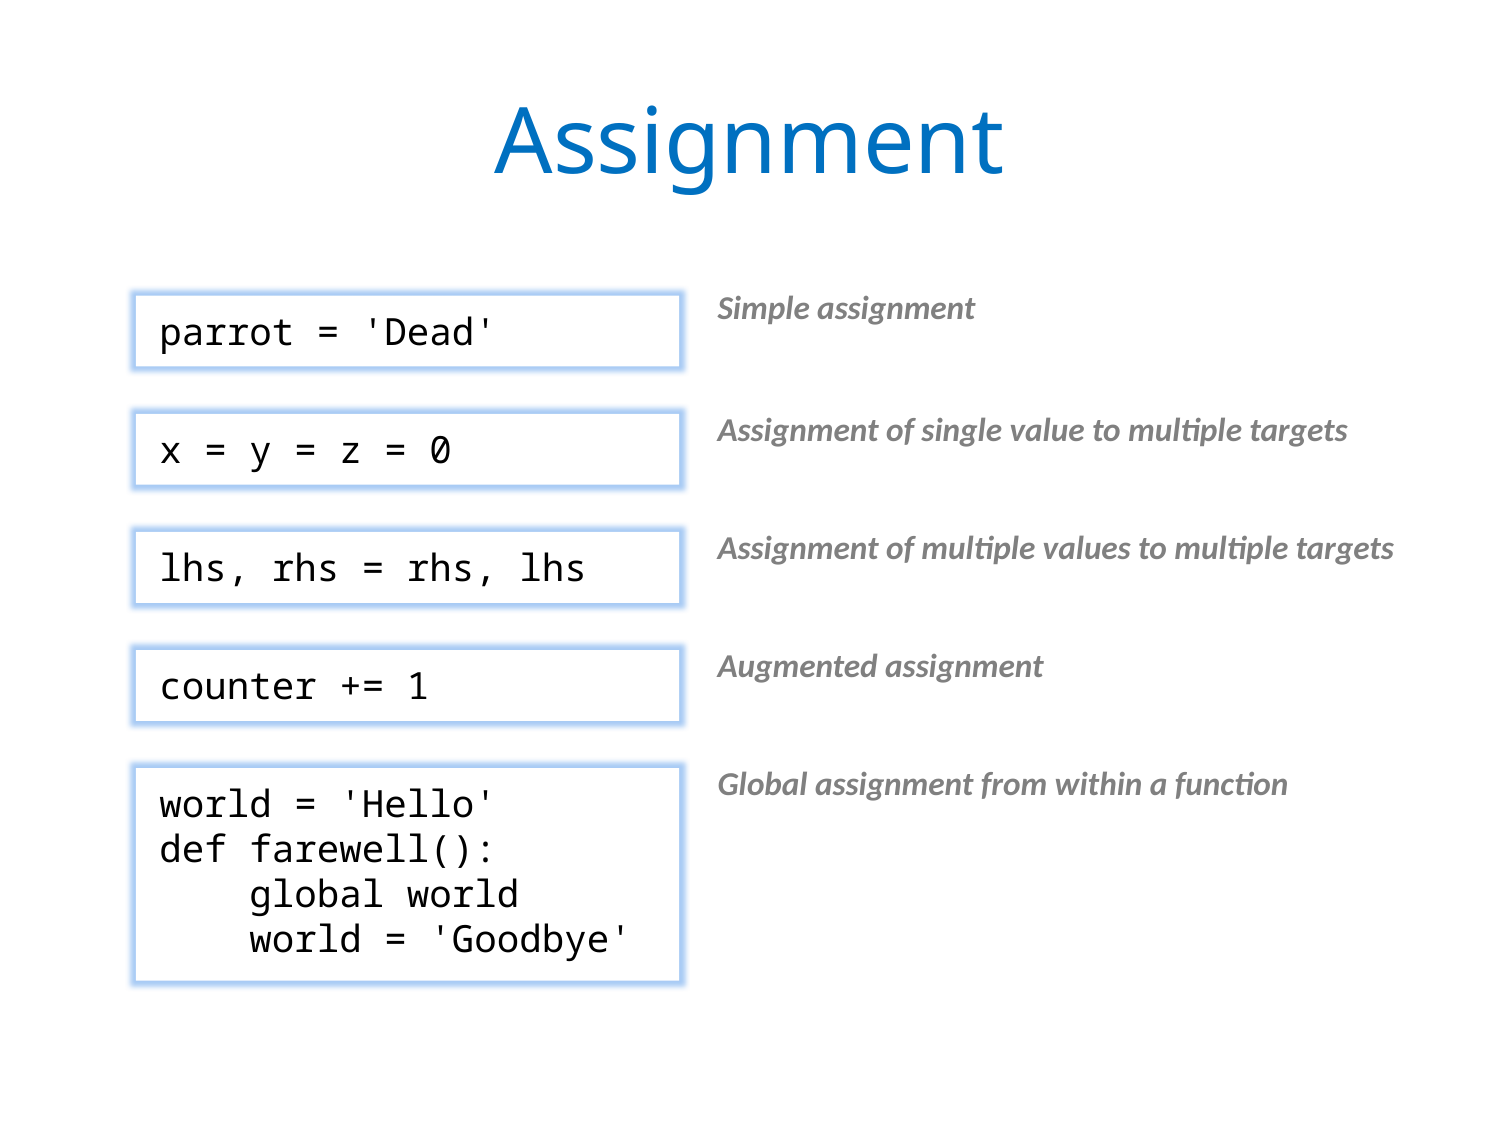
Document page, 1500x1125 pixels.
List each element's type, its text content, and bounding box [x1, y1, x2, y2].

text_box counter += 1 [135, 650, 680, 721]
text_box x = y = z = 0 [135, 413, 680, 485]
text_box world = 'Hello' def farewell(): global world world = 'Goodbye' [135, 768, 680, 981]
text_box Assignment of multiple values to multiple targets [702, 518, 1424, 574]
text_box Simple assignment [702, 278, 1007, 334]
text_box Augmented assignment [702, 636, 1093, 692]
text_box Assignment of single value to multiple targets [702, 400, 1424, 456]
text_box Global assignment from within a function [702, 754, 1424, 810]
text_box lhs, rhs = rhs, lhs [135, 531, 680, 603]
text_box parrot = 'Dead' [135, 295, 680, 367]
title Assignment [75, 42, 1425, 231]
